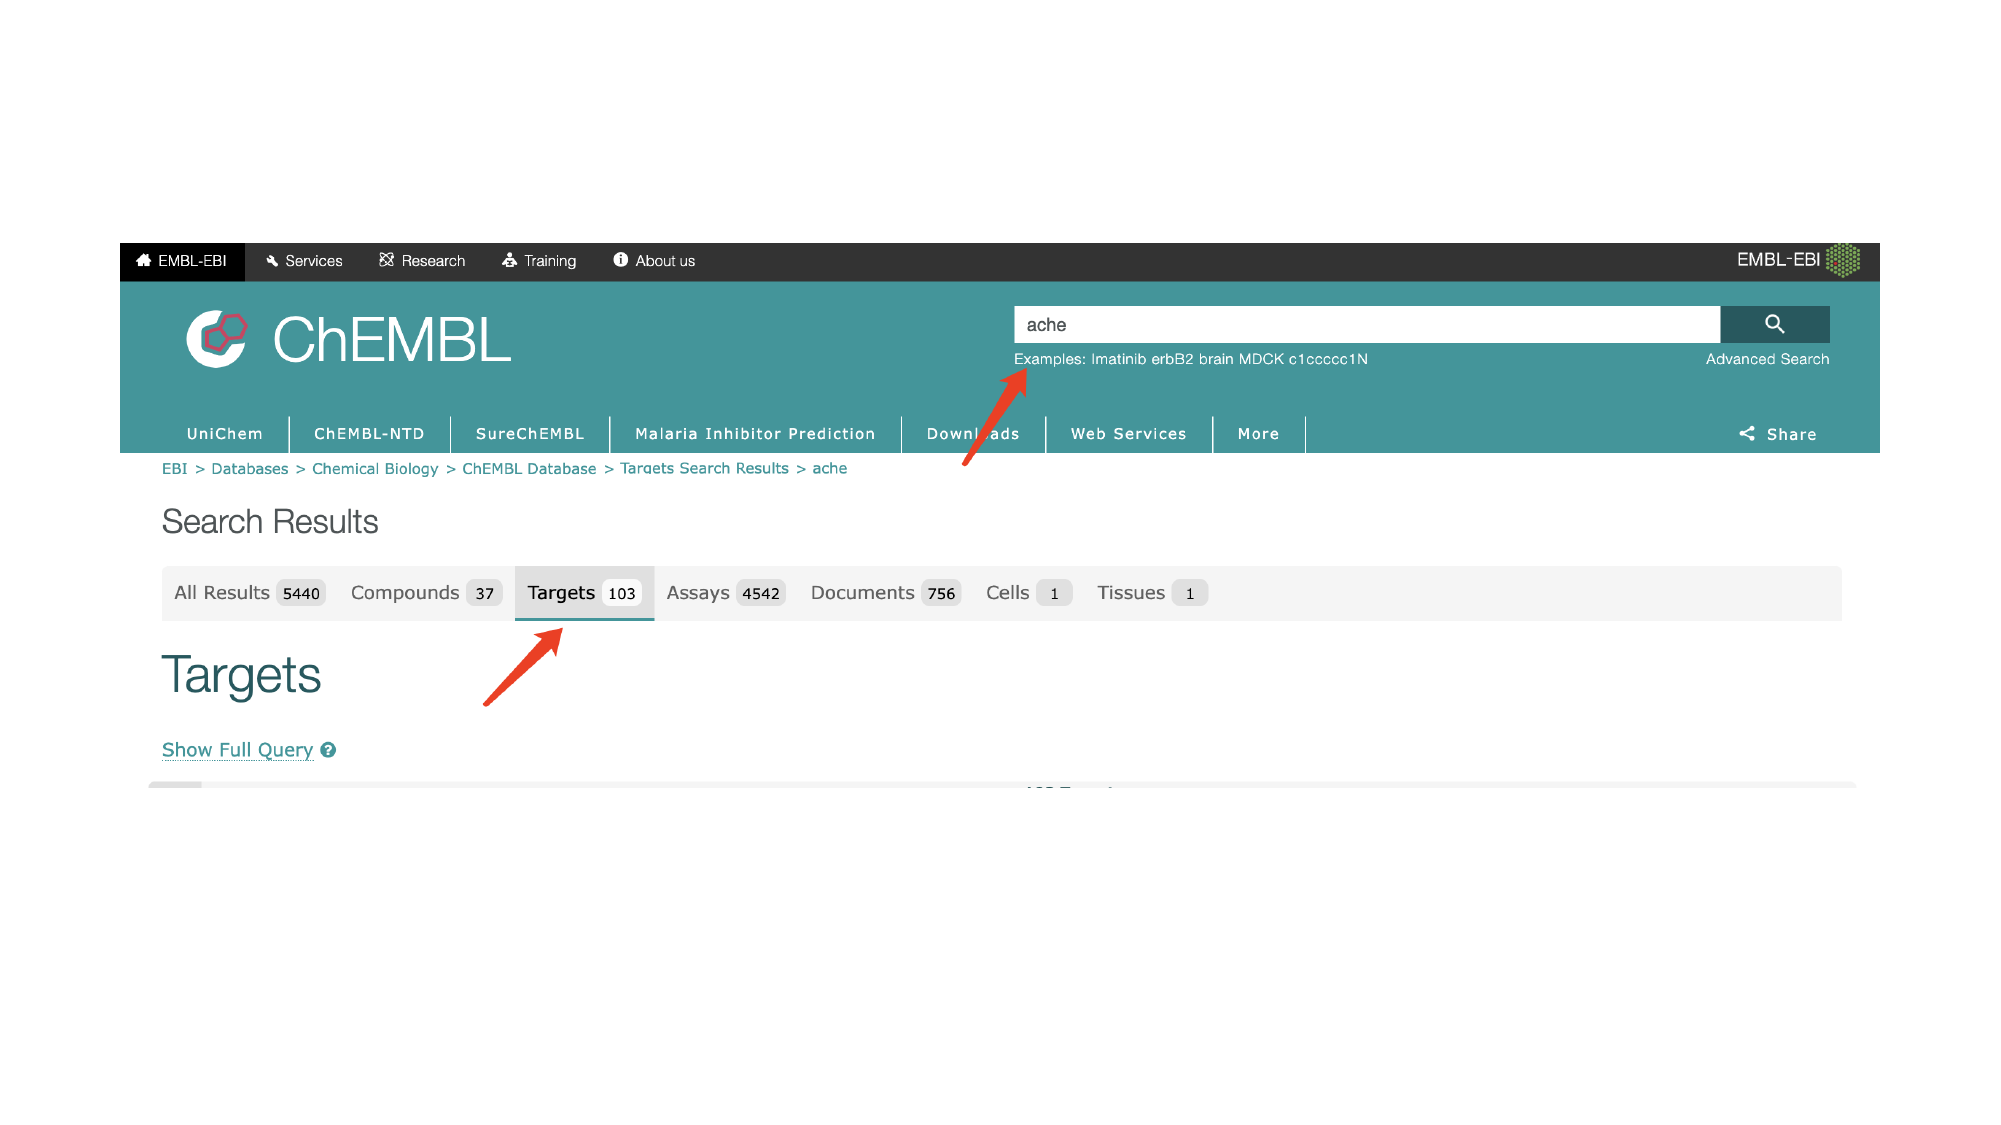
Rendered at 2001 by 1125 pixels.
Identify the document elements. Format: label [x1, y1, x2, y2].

picture [120, 243, 1880, 788]
